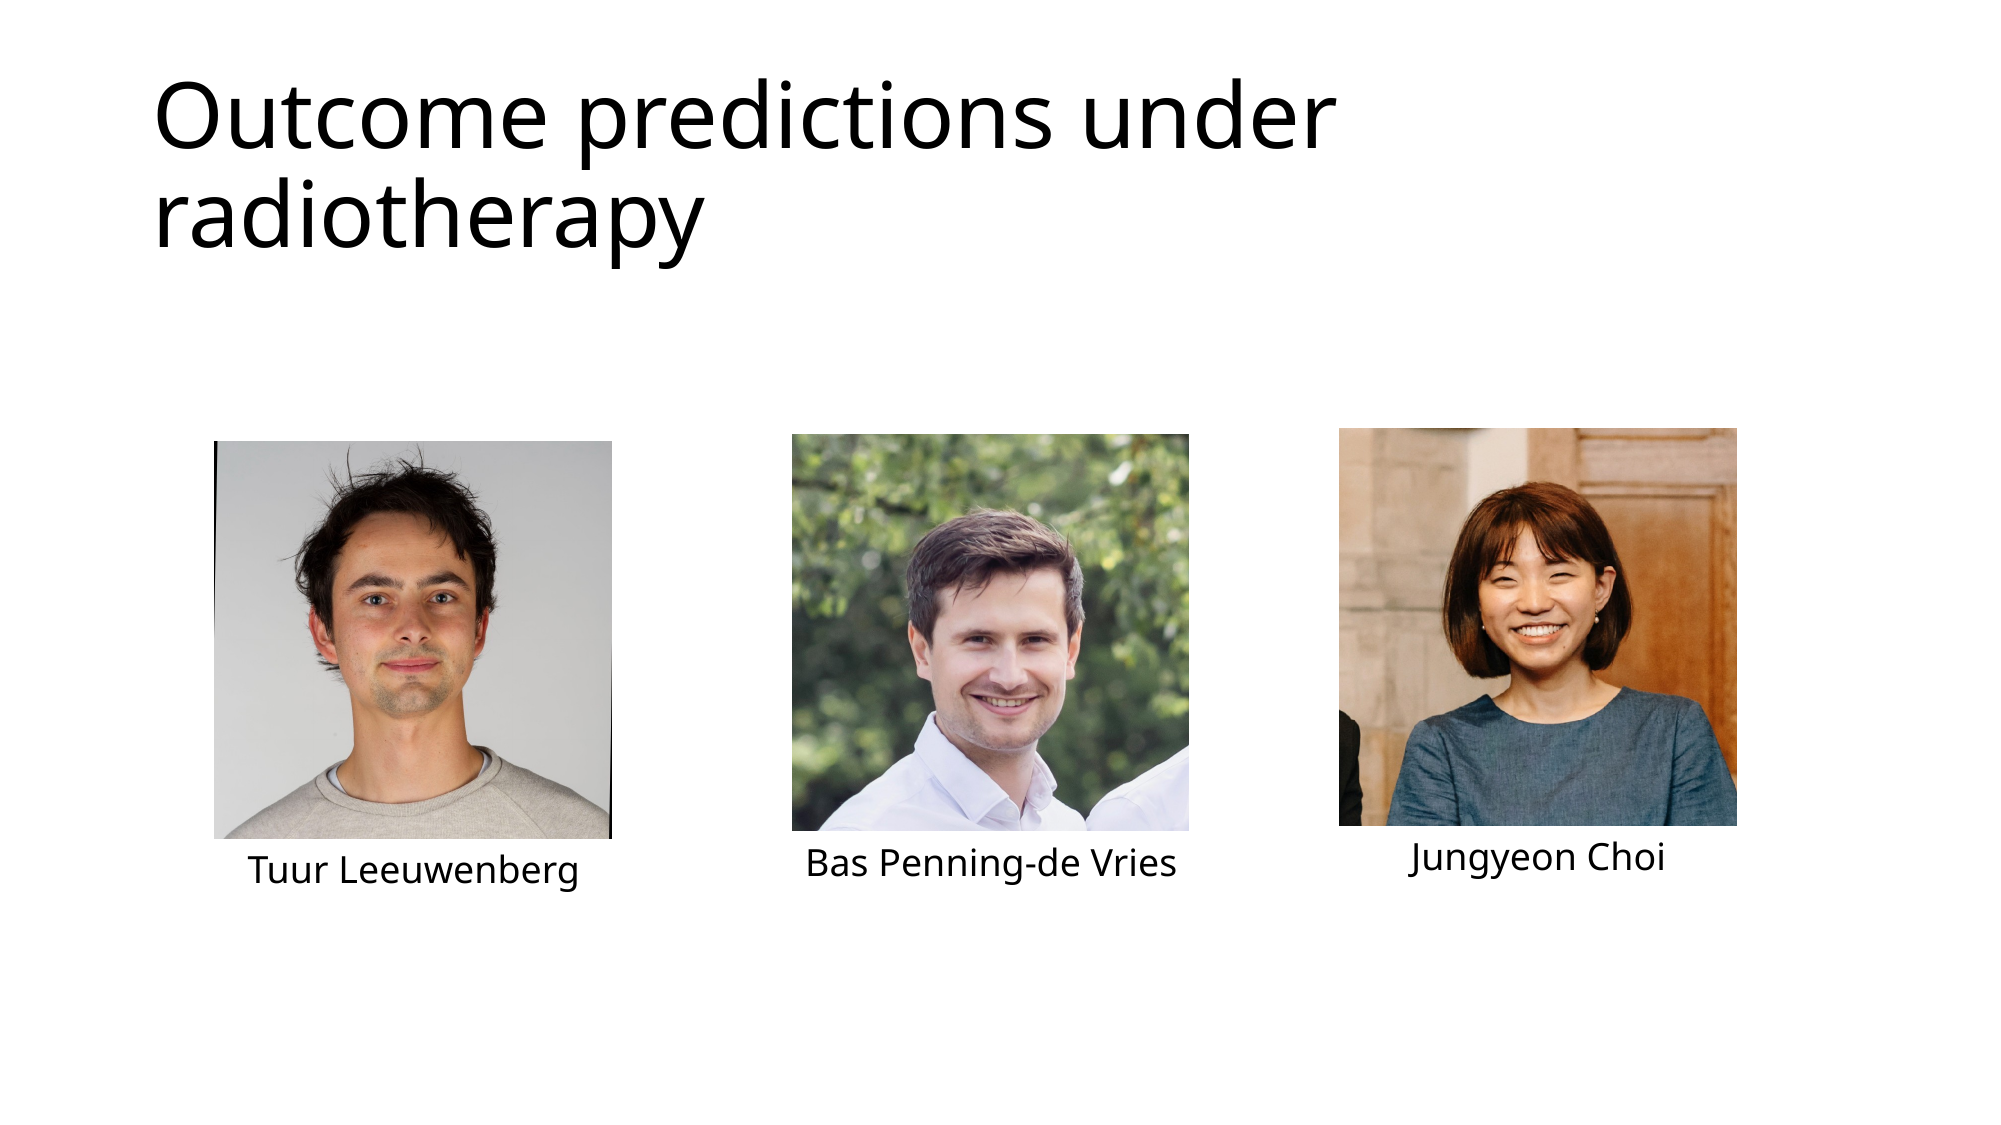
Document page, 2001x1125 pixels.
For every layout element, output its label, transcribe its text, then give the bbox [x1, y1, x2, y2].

title Outcome predictions under radiotherapy [137, 59, 1863, 278]
text_box Tuur Leeuwenberg [206, 838, 622, 899]
text_box Jungyeon Choi [1331, 825, 1747, 886]
text_box Bas Penning-de Vries [784, 831, 1199, 892]
picture [1338, 427, 1737, 826]
picture [791, 433, 1190, 832]
picture [213, 441, 612, 839]
